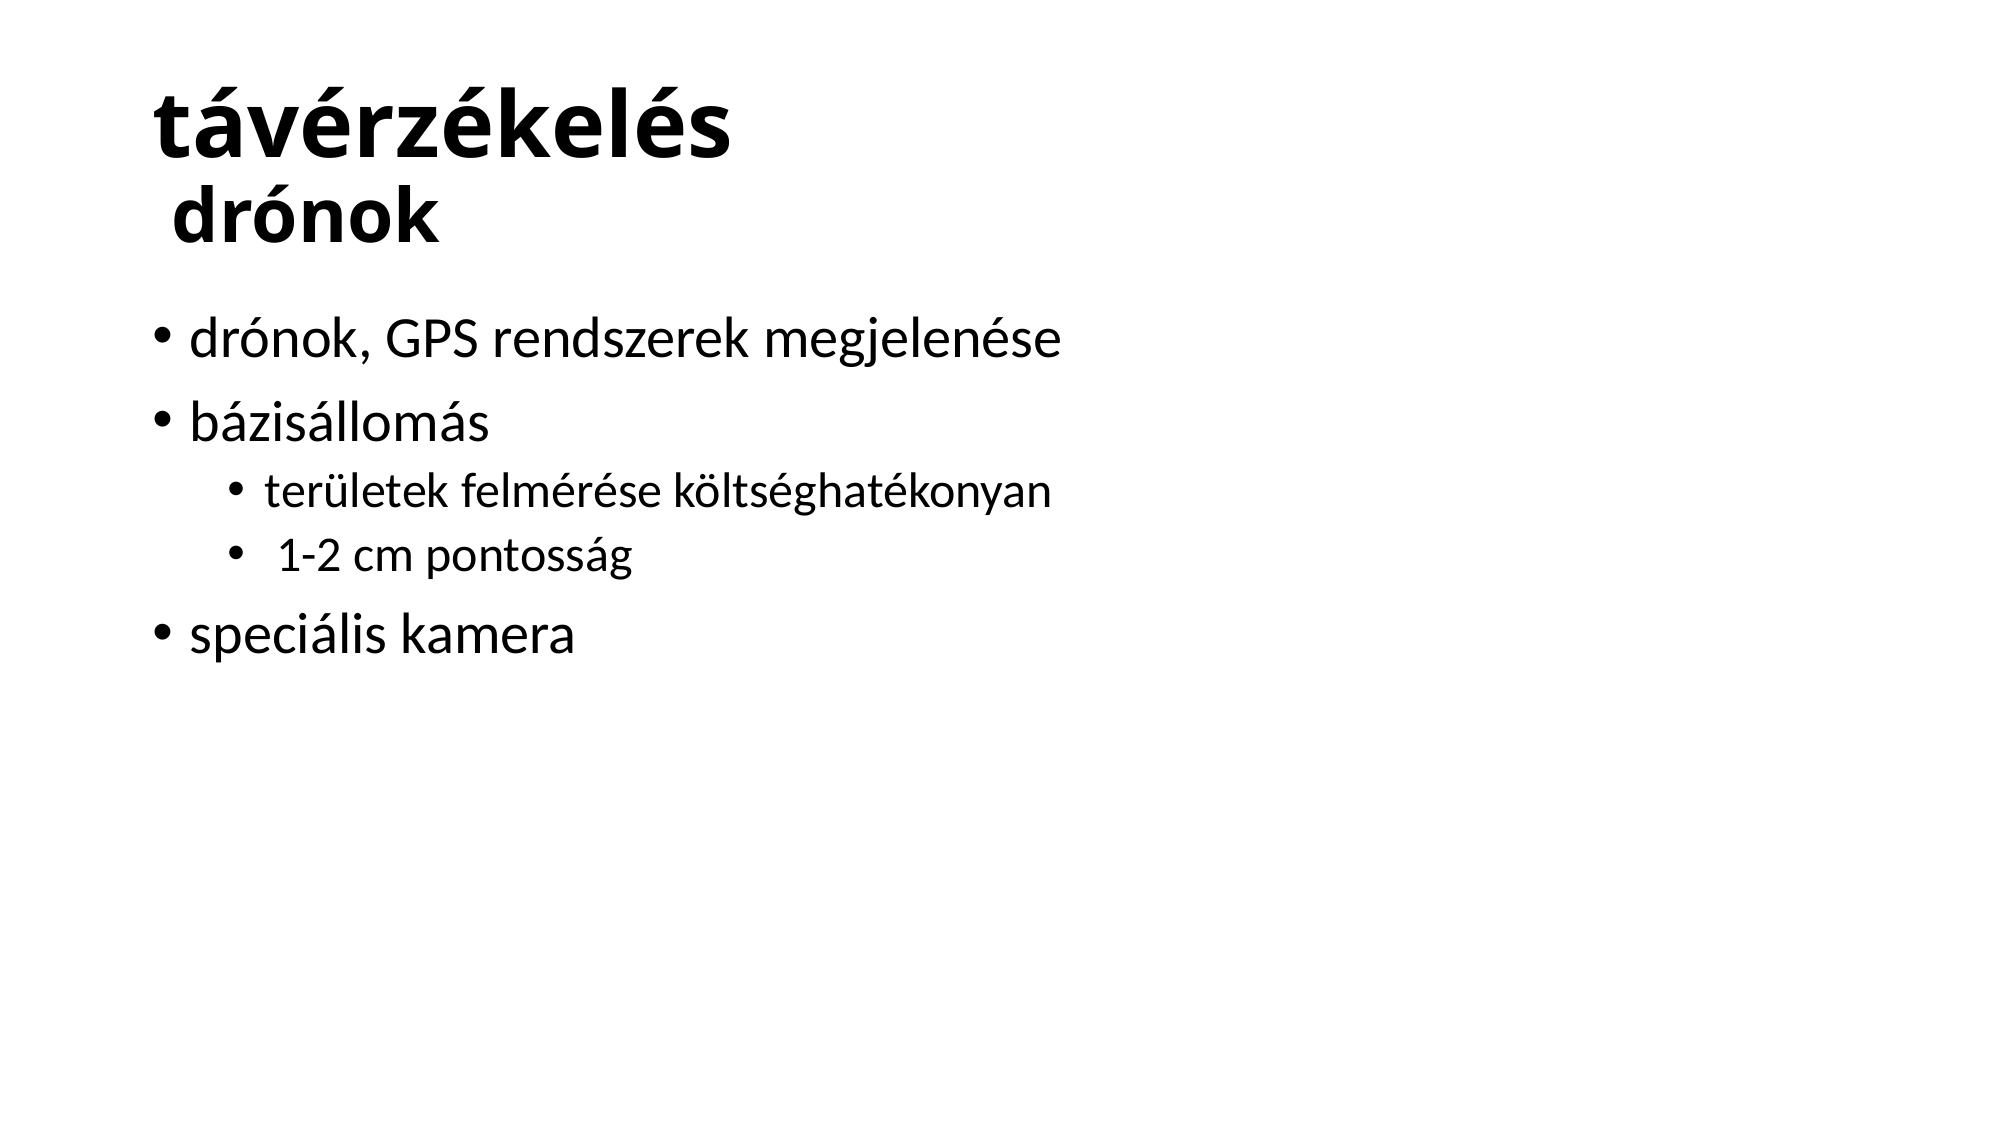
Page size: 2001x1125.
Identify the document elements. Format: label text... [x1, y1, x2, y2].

title távérzékelés drónok [137, 59, 1863, 278]
list drónok, GPS rendszerek megjelenése bázisállomás területek felmérése költséghatékonyan 1-2 cm pontosság speciális kamera [137, 299, 1863, 1014]
